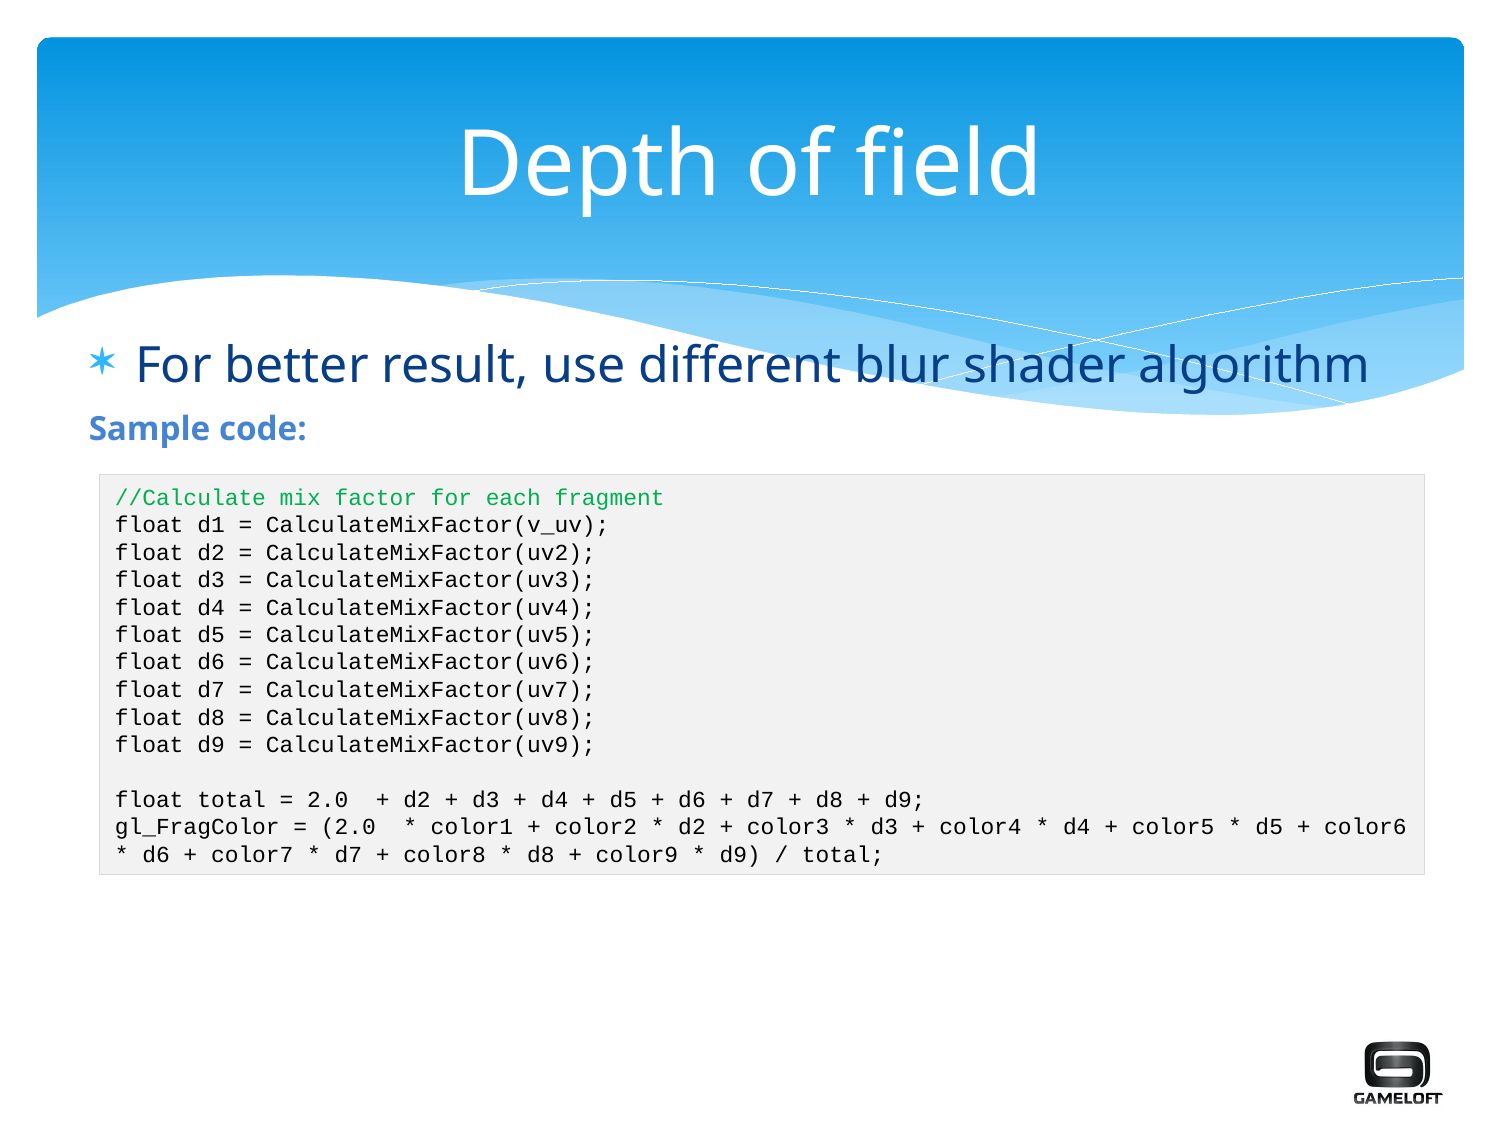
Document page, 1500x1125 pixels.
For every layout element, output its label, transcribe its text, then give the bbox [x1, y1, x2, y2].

text_box //Calculate mix factor for each fragment float d1 = CalculateMixFactor(v_uv); float d2 = CalculateMixFactor(uv2); float d3 = CalculateMixFactor(uv3); float d4 = CalculateMixFactor(uv4); float d5 = CalculateMixFactor(uv5); float d6 = CalculateMixFactor(uv6); float d7 = CalculateMixFactor(uv7); float d8 = CalculateMixFactor(uv8); float d9 = CalculateMixFactor(uv9); float total = 2.0 + d2 + d3 + d4 + d5 + d6 + d7 + d8 + d9; gl_FragColor = (2.0 * color1 + color2 * d2 + color3 * d3 + color4 * d4 + color5 * d5 + color6 * d6 + color7 * d7 + color8 * d8 + color9 * d9) / total; [99, 474, 1425, 875]
picture [1331, 1027, 1466, 1118]
text_box Sample code: [73, 399, 322, 455]
title Depth of field [75, 55, 1425, 261]
list For better result, use different blur shader algorithm [75, 324, 1425, 1005]
